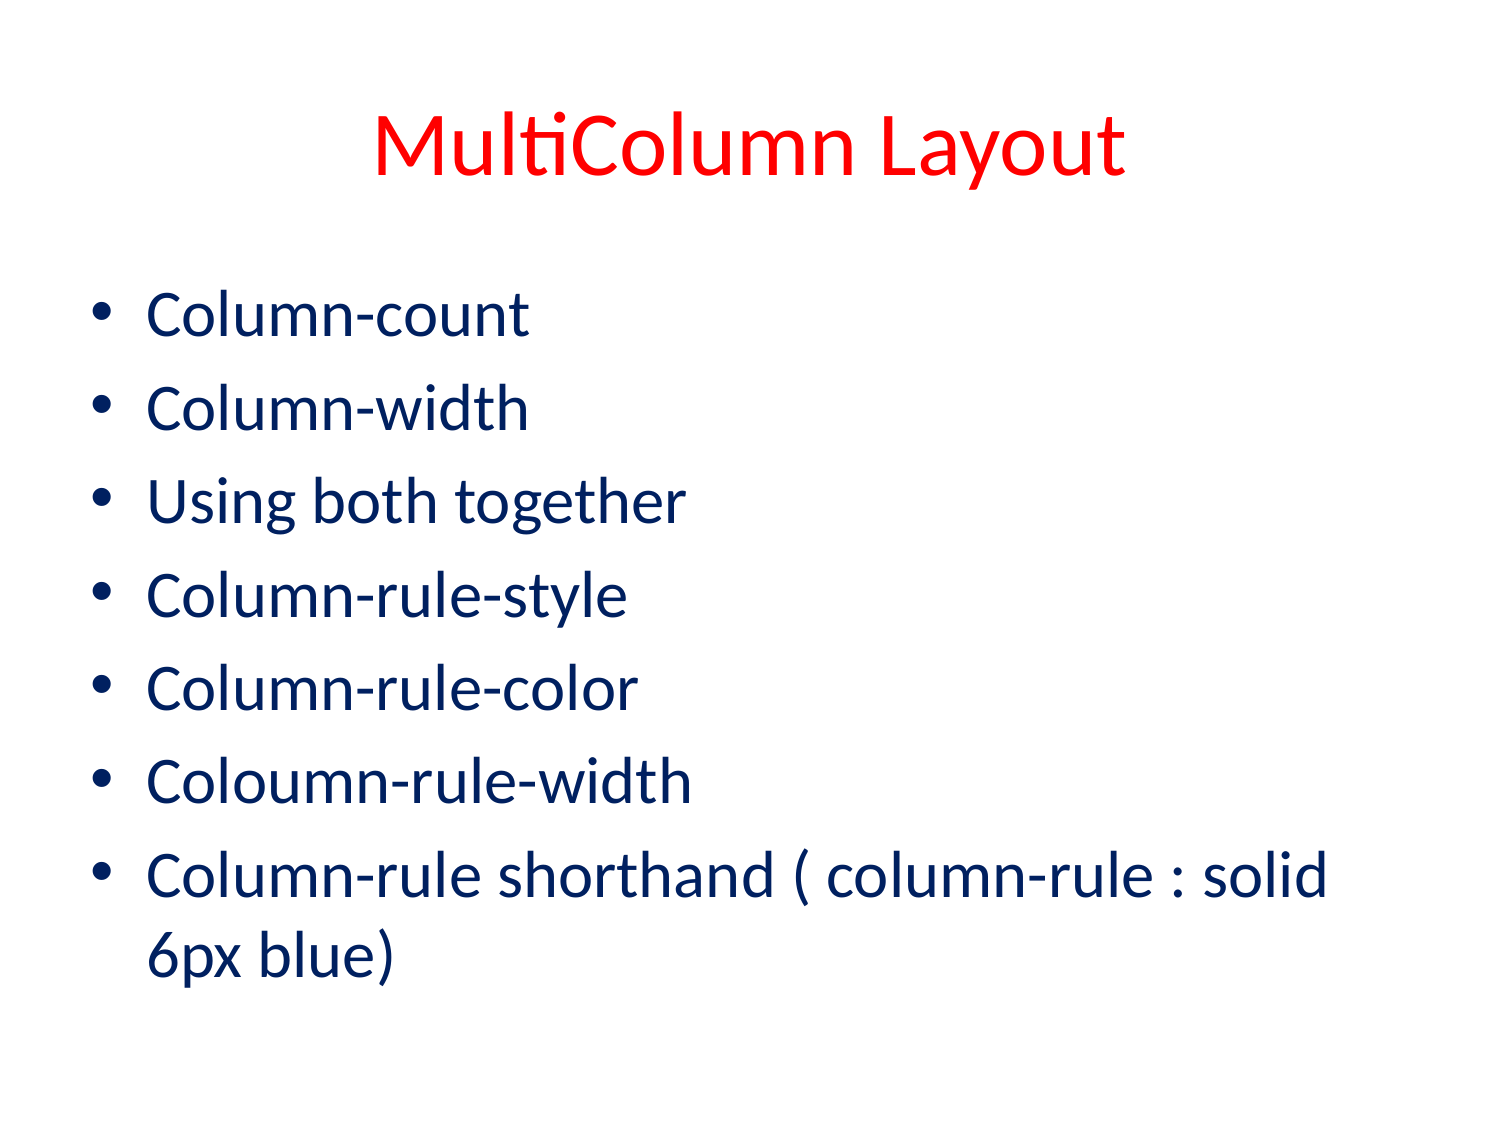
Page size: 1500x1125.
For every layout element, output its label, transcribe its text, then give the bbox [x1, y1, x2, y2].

title MultiColumn Layout [75, 45, 1425, 233]
list Column-count Column-width Using both together Column-rule-style Column-rule-color Coloumn-rule-width Column-rule shorthand ( column-rule : solid 6px blue) [75, 262, 1425, 1005]
